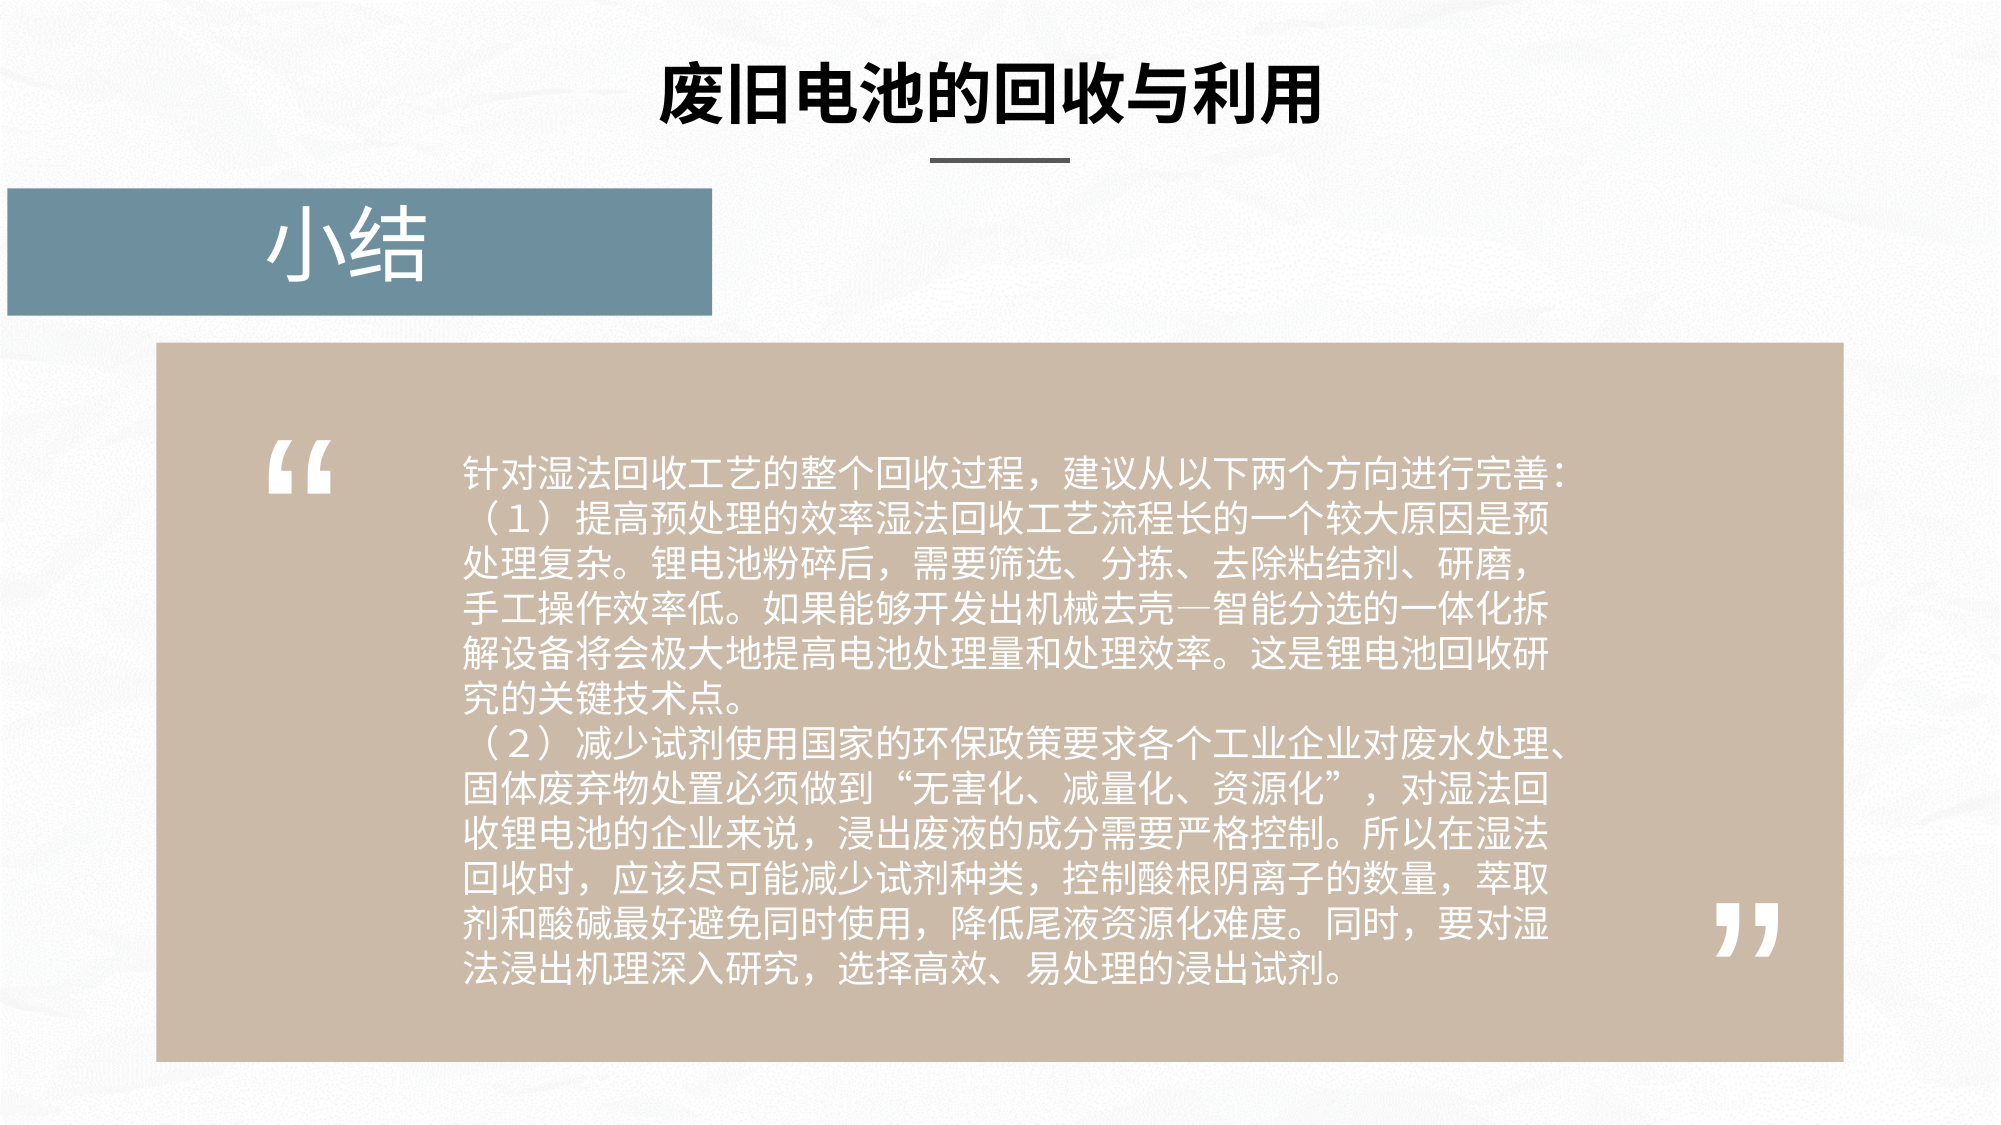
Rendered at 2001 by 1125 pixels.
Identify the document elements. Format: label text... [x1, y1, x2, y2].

text_box “ [131, 359, 470, 659]
text_box 废旧电池的回收与利用 [647, 46, 1353, 138]
text_box [6, 187, 713, 317]
text_box 针对湿法回收工艺的整个回收过程，建议从以下两个方向进行完善： （１）提高预处理的效率湿法回收工艺流程长的一个较大原因是预处理复杂。锂电池粉碎后，需要筛选、分拣、去除粘结剂、研磨，手工操作效率低。如果能够开发出机械去壳—智能分选的一体化拆解设备将会极大地提高电池处理量和处理效率。这是锂电池回收研究的关键技术点。 （２）减少试剂使用国家的环保政策要求各个工业企业对废水处理、固体废弃物处置必须做到“无害化、减量化、资源化”，对湿法回收锂电池的企业来说，浸出废液的成分需要严格控制。所以在湿法回收时，应该尽可能减少试剂种类，控制酸根阴离子的数量，萃取剂和酸碱最好避免同时使用，降低尾液资源化难度。同时，要对湿法浸出机理深入研究，选择高效、易处理的浸出试剂。 [448, 443, 1579, 998]
text_box 初始化函数 [27, 142, 814, 308]
text_box ” [1578, 823, 1917, 1122]
text_box [155, 342, 1845, 823]
text_box [155, 659, 1578, 1063]
text_box 小结 [249, 184, 470, 300]
